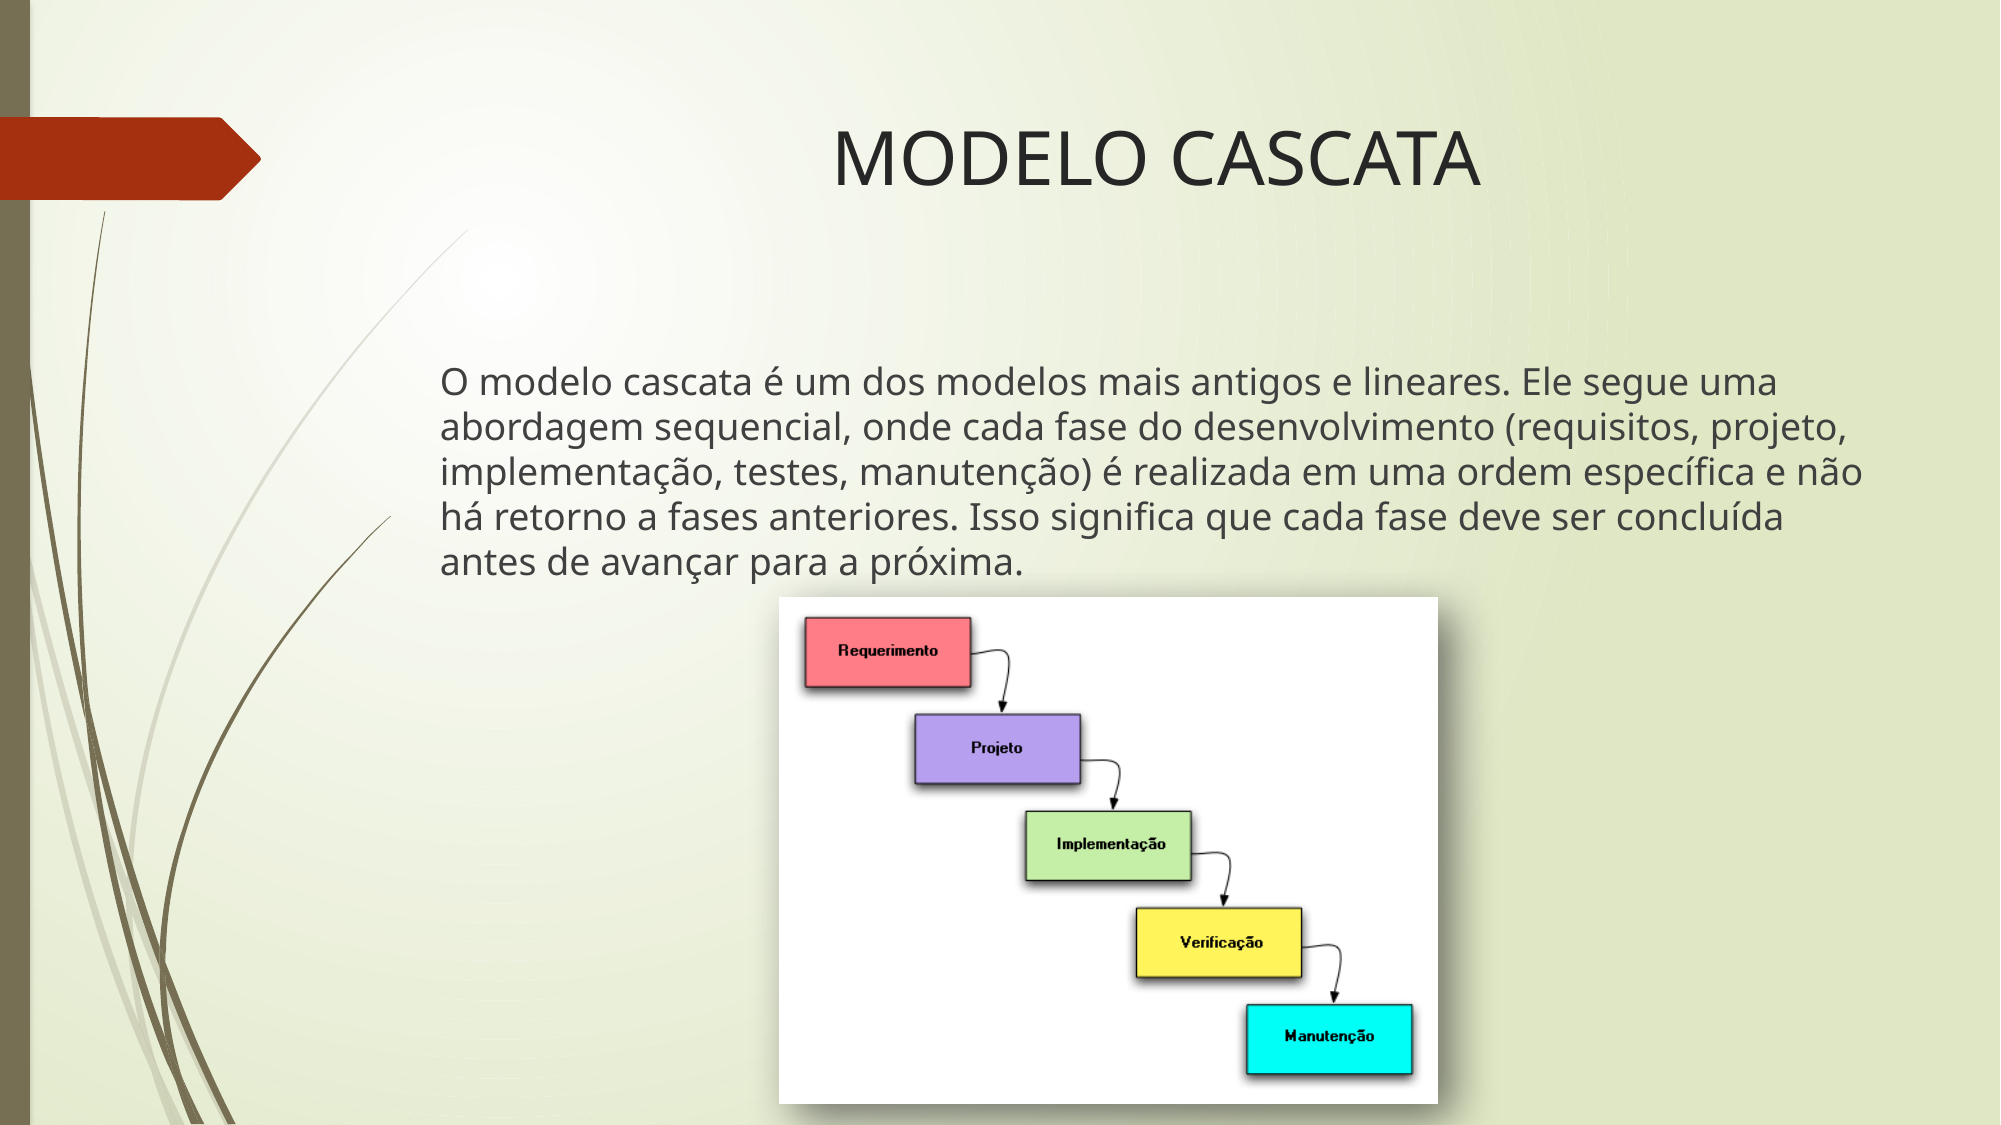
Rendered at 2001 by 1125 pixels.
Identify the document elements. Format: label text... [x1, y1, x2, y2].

title MODELO CASCATA [425, 102, 1888, 313]
list O modelo cascata é um dos modelos mais antigos e lineares. Ele segue uma abordagem sequencial, onde cada fase do desenvolvimento (requisitos, projeto, implementação, testes, manutenção) é realizada em uma ordem específica e não há retorno a fases anteriores. Isso significa que cada fase deve ser concluída antes de avançar para a próxima. [424, 350, 1888, 970]
picture [779, 597, 1439, 1104]
